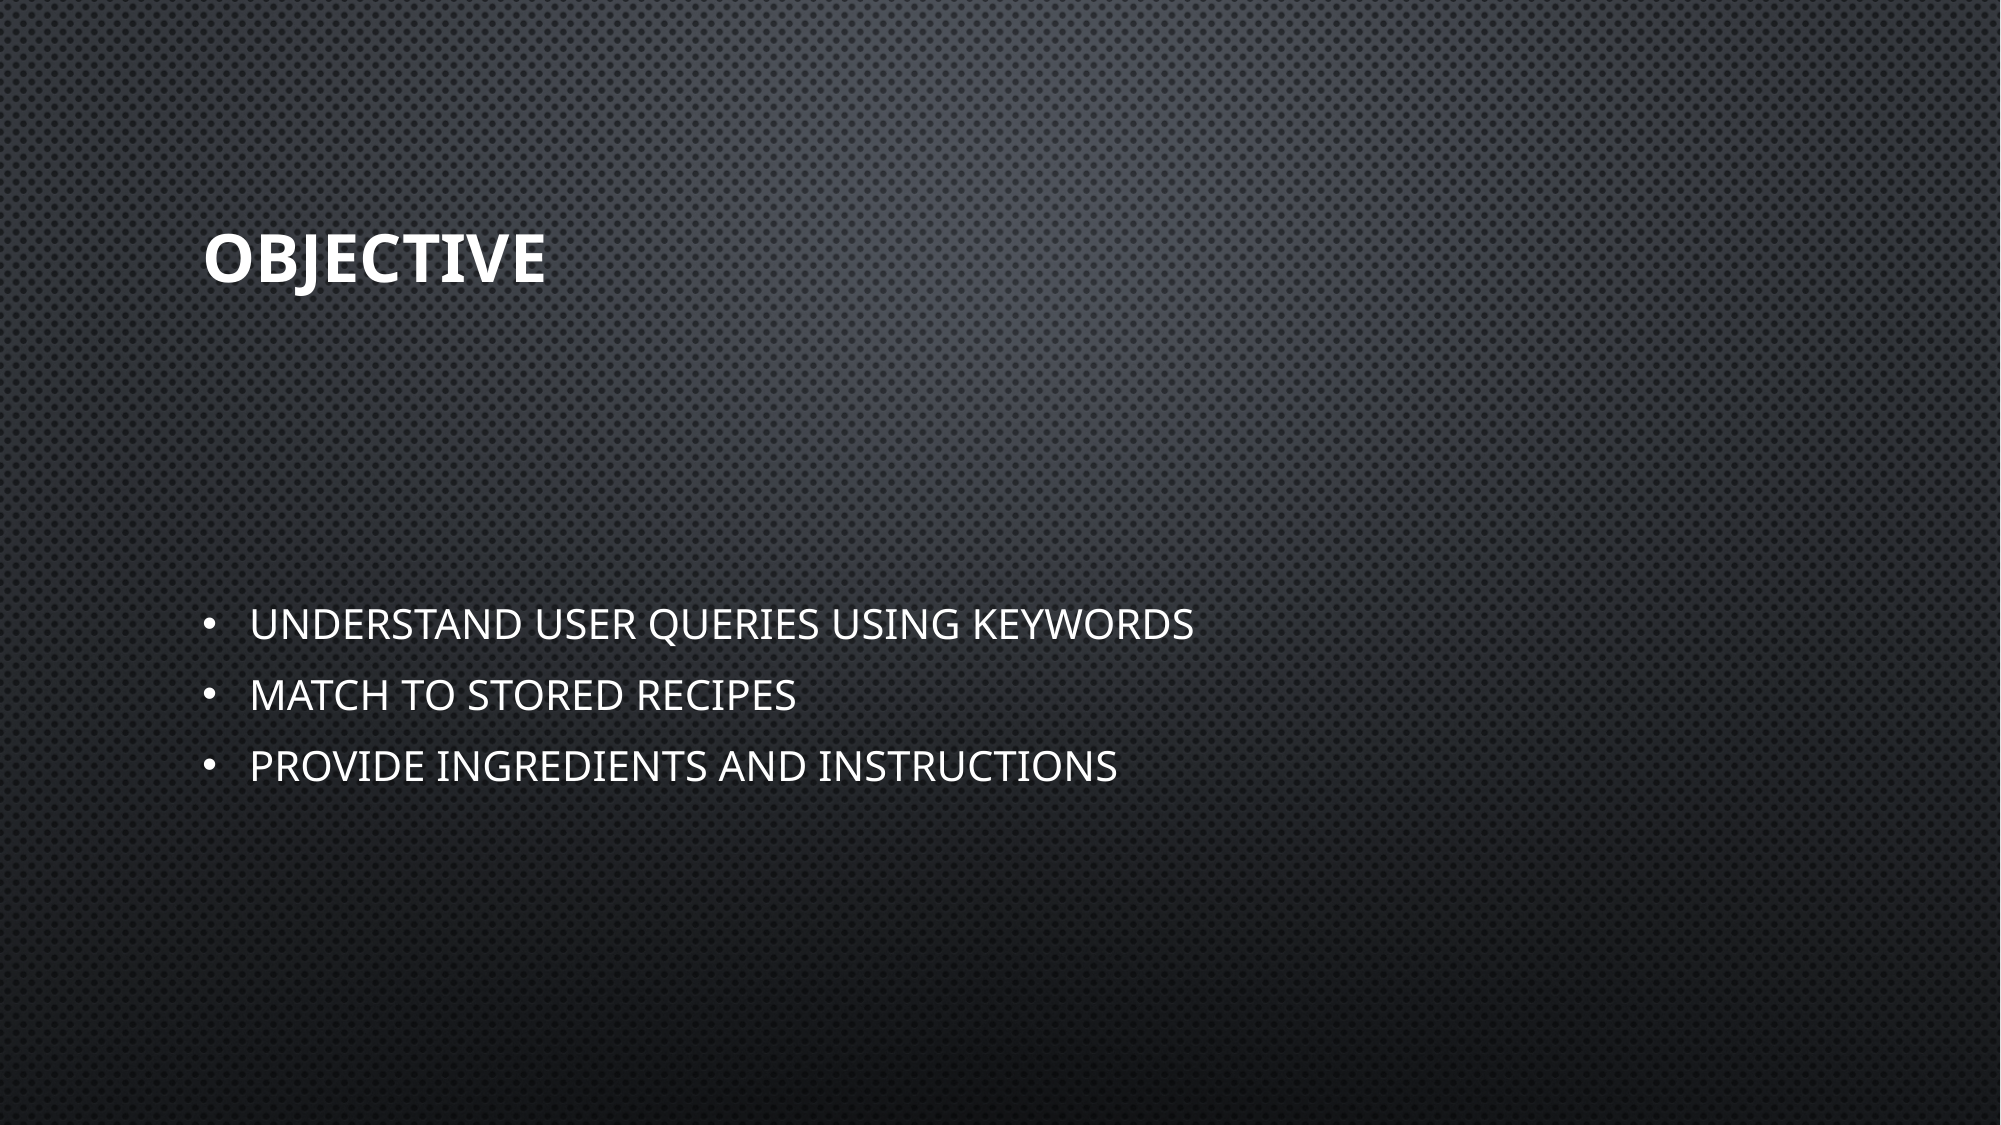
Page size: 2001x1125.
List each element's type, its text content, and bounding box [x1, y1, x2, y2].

list Understand user queries using keywords Match to stored recipes Provide ingredients and instructions [187, 437, 1813, 950]
title Objective [187, 99, 1813, 413]
